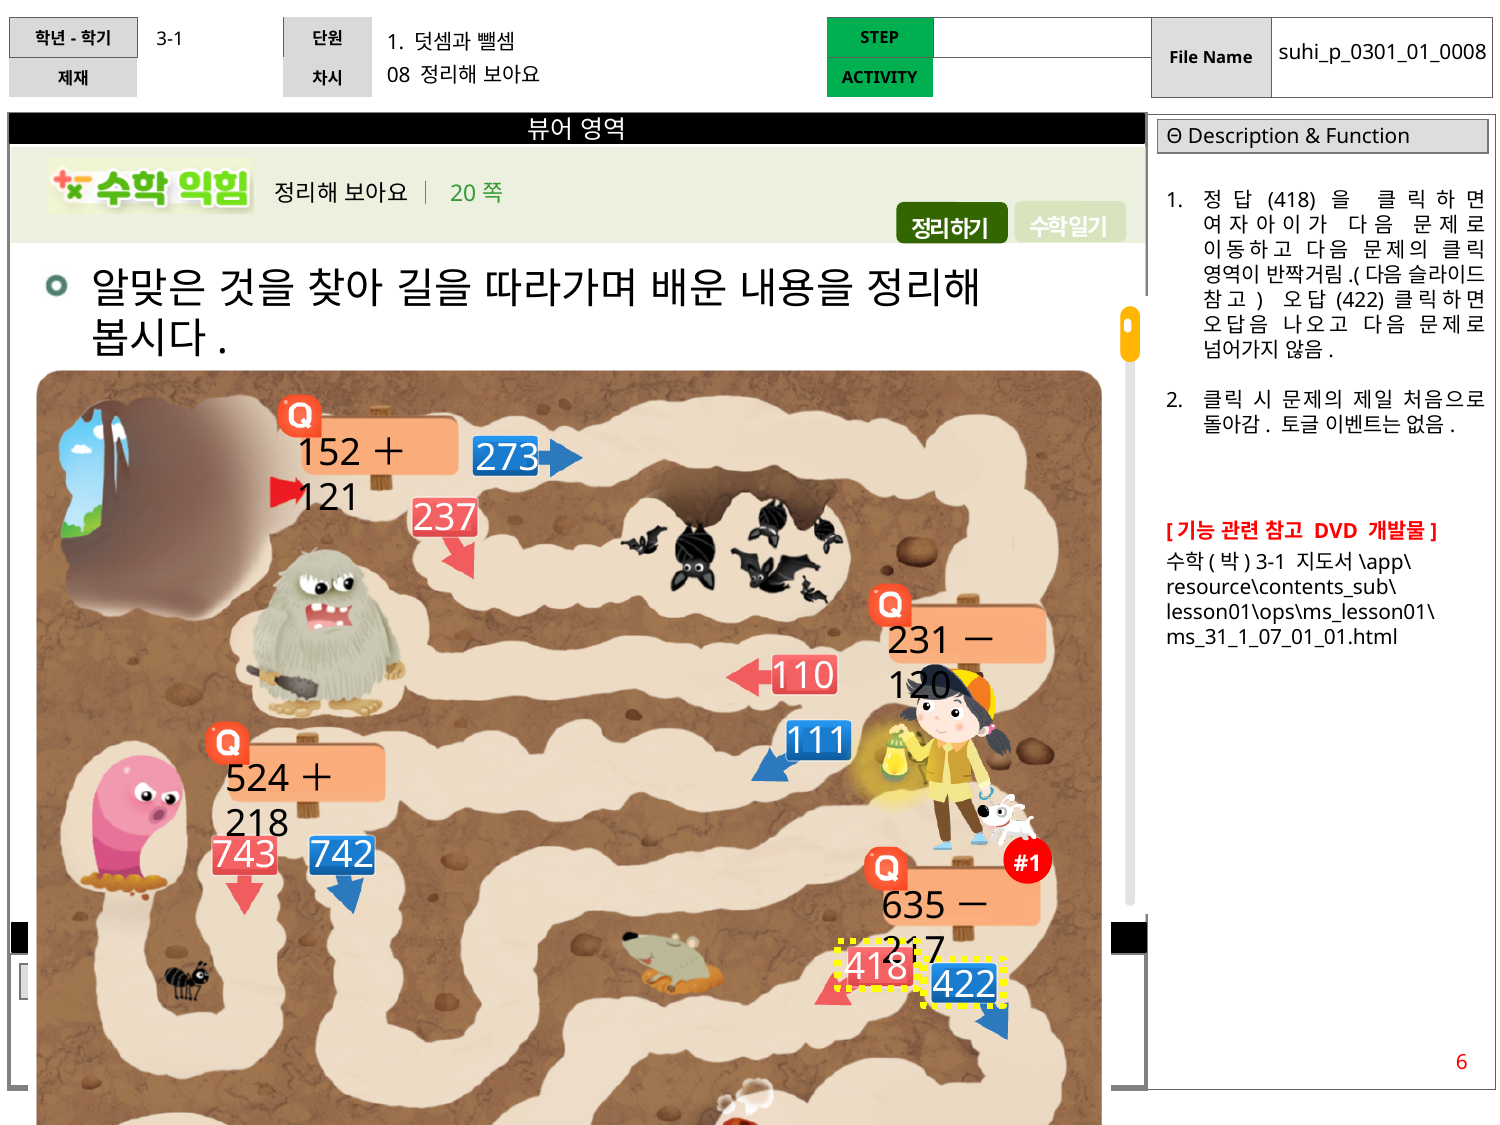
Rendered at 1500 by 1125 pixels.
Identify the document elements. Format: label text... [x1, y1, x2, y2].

picture [28, 370, 1111, 1125]
text_box 3-1 [141, 18, 284, 55]
text_box suhi_p_0301_01_0008 [1263, 30, 1500, 71]
picture [42, 267, 72, 303]
picture [48, 158, 254, 214]
picture [1114, 296, 1151, 914]
text_box 정리해 보아요 │ 20쪽 [259, 171, 808, 214]
text_box 1. 덧셈과 뺄셈 [372, 21, 715, 54]
text_box 정답(418)을 클릭하면 여자아이가 다음 문제로 이동하고 다음 문제의 클릭 영역이 반짝거림.(다음 슬라이드 참고) 오답(422)클릭하면 오답음 나오고 다음 문제로 넘어가지 않음. 클릭 시 문제의 제일 처음으로 돌아감. 토글 이벤트는 없음. [기능 관련 참고 DVD 개발물] 수학(박) 3-1 지도서\app\resource\contents_sub\lesson01\ops\ms_lesson01\ms_31_1_07_01_01.html [1151, 179, 1500, 731]
text_box 08 정리해 보아요 [372, 54, 721, 96]
table_header Θ Description & Function [1158, 120, 1487, 152]
text_box 알맞은 것을 찾아 길을 따라가며 배운 내용을 정리해 봅시다. [76, 254, 1112, 368]
text_box 정리 하기 [896, 192, 1017, 249]
text_box 수학 일기 [1014, 191, 1135, 248]
